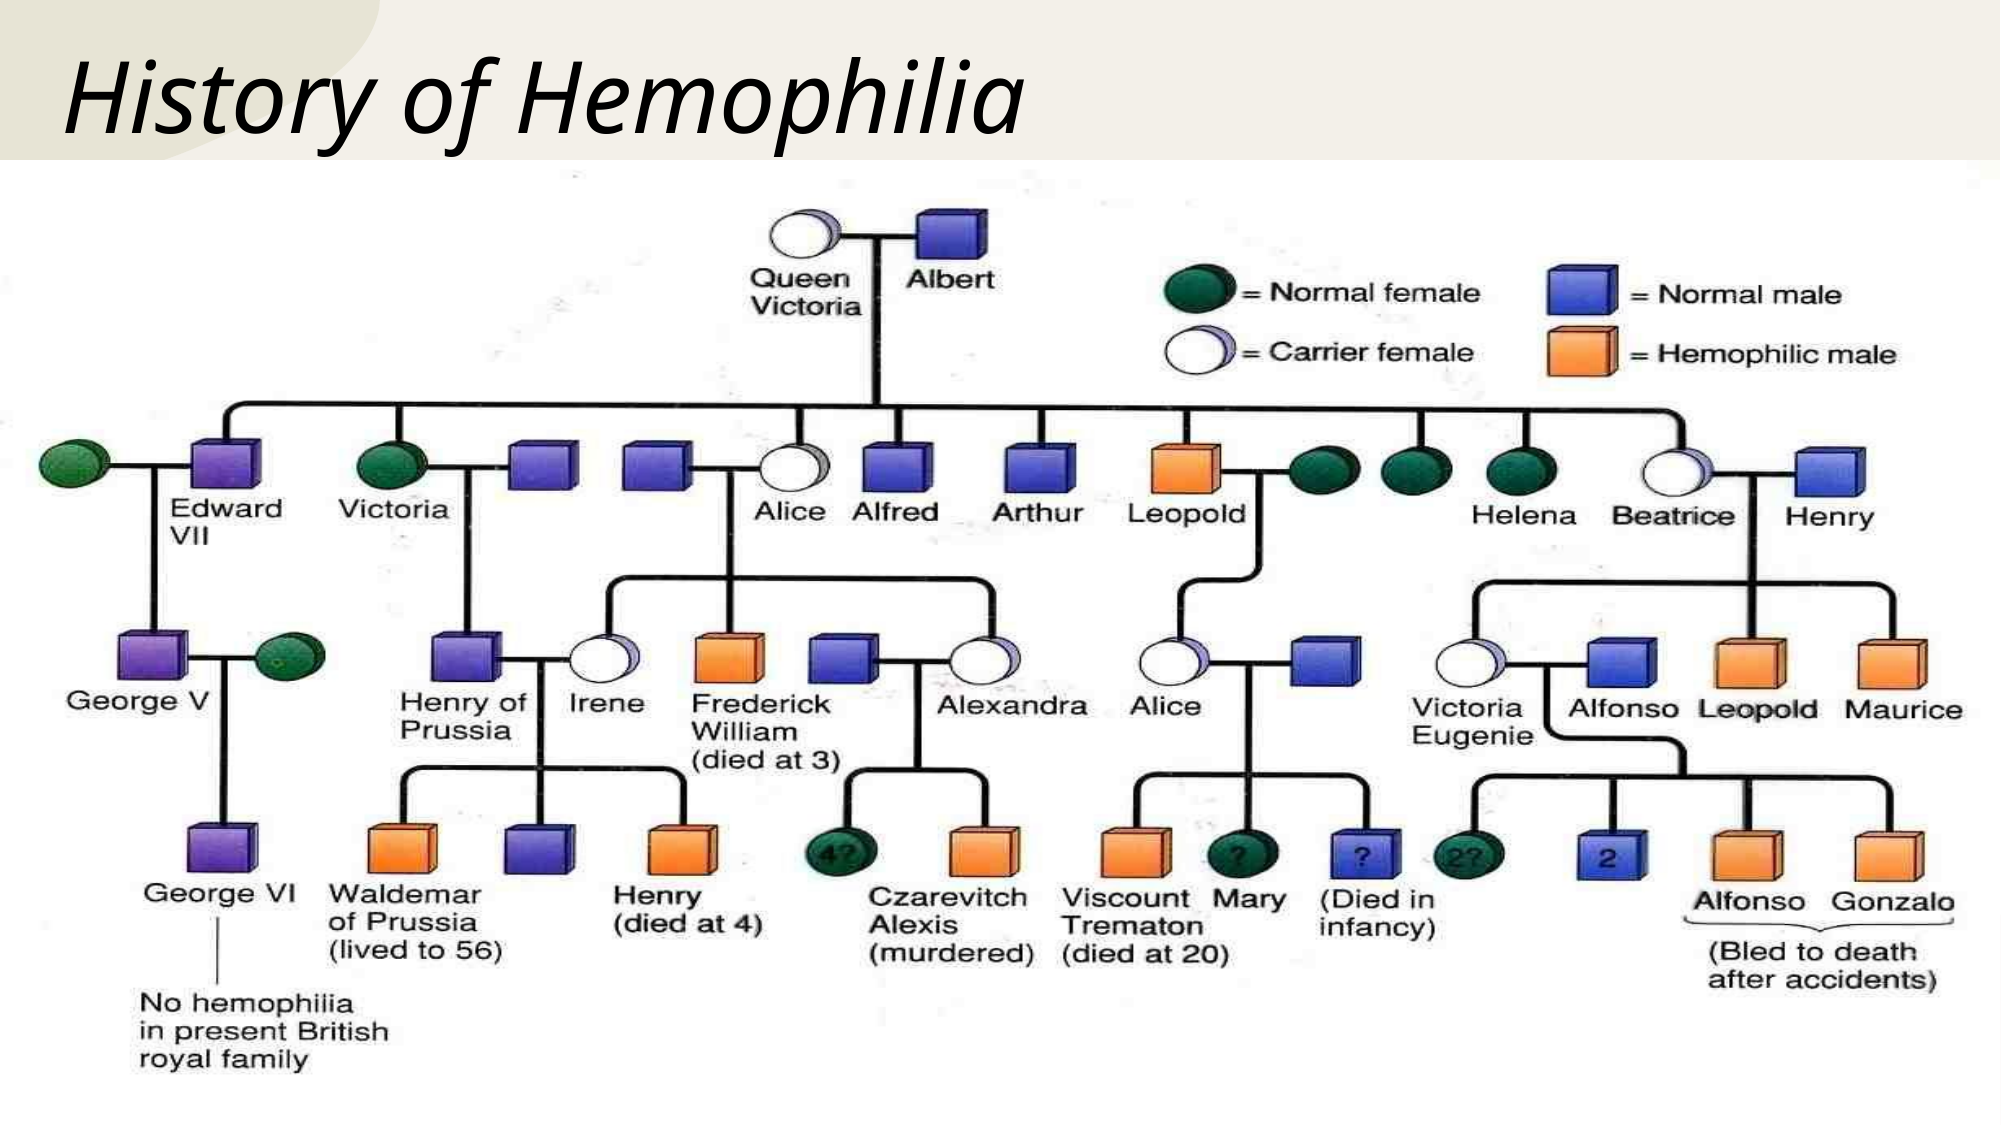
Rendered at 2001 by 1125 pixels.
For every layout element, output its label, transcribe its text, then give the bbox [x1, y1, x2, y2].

title History of Hemophilia [46, 0, 1700, 160]
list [0, 160, 2000, 1125]
